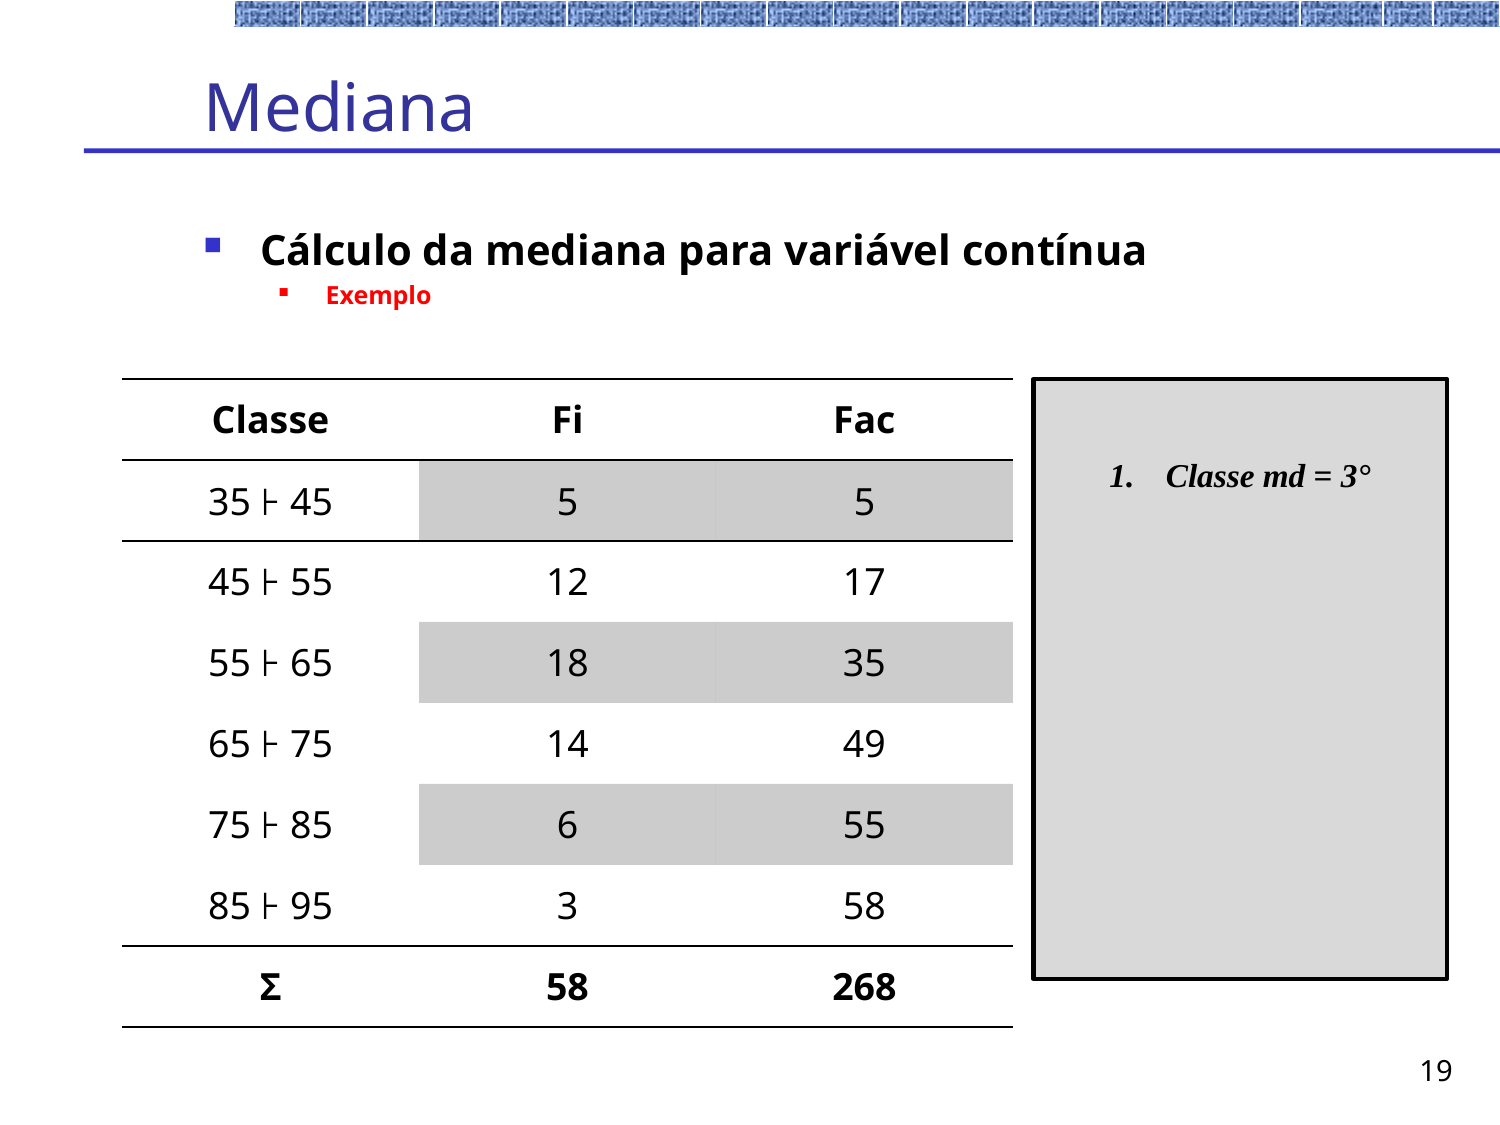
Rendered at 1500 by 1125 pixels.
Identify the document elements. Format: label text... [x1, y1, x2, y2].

table_cell 18 [419, 622, 716, 703]
table_cell Σ [122, 947, 419, 1026]
title Mediana [188, 35, 1468, 153]
list Cálculo da mediana para variável contínua Exemplo [188, 216, 1469, 979]
slide_number 19 [1154, 1023, 1468, 1100]
table_cell 58 [716, 865, 1013, 945]
picture [233, 1, 1500, 27]
table_cell 3 [419, 865, 716, 945]
table_cell 49 [716, 703, 1013, 784]
table_cell 268 [716, 947, 1013, 1026]
table_cell 65 ⊦ 75 [122, 703, 419, 784]
table_header Fi [419, 380, 716, 459]
table_cell 55 ⊦ 65 [122, 622, 419, 703]
table_cell 58 [419, 947, 716, 1026]
table_cell 35 ⊦ 45 [122, 461, 419, 540]
table_cell 12 [419, 542, 716, 622]
table_header Fac [716, 380, 1013, 459]
table_cell 75 ⊦ 85 [122, 784, 419, 865]
table_cell 85 ⊦ 95 [122, 865, 419, 945]
table_cell 55 [716, 784, 1013, 865]
table_cell 17 [716, 542, 1013, 622]
table_cell 5 [716, 461, 1013, 540]
table_cell 14 [419, 703, 716, 784]
table_cell 5 [419, 461, 716, 540]
table_header Classe [122, 380, 419, 459]
table_cell 6 [419, 784, 716, 865]
table_cell 45 ⊦ 55 [122, 542, 419, 622]
table_cell 35 [716, 622, 1013, 703]
